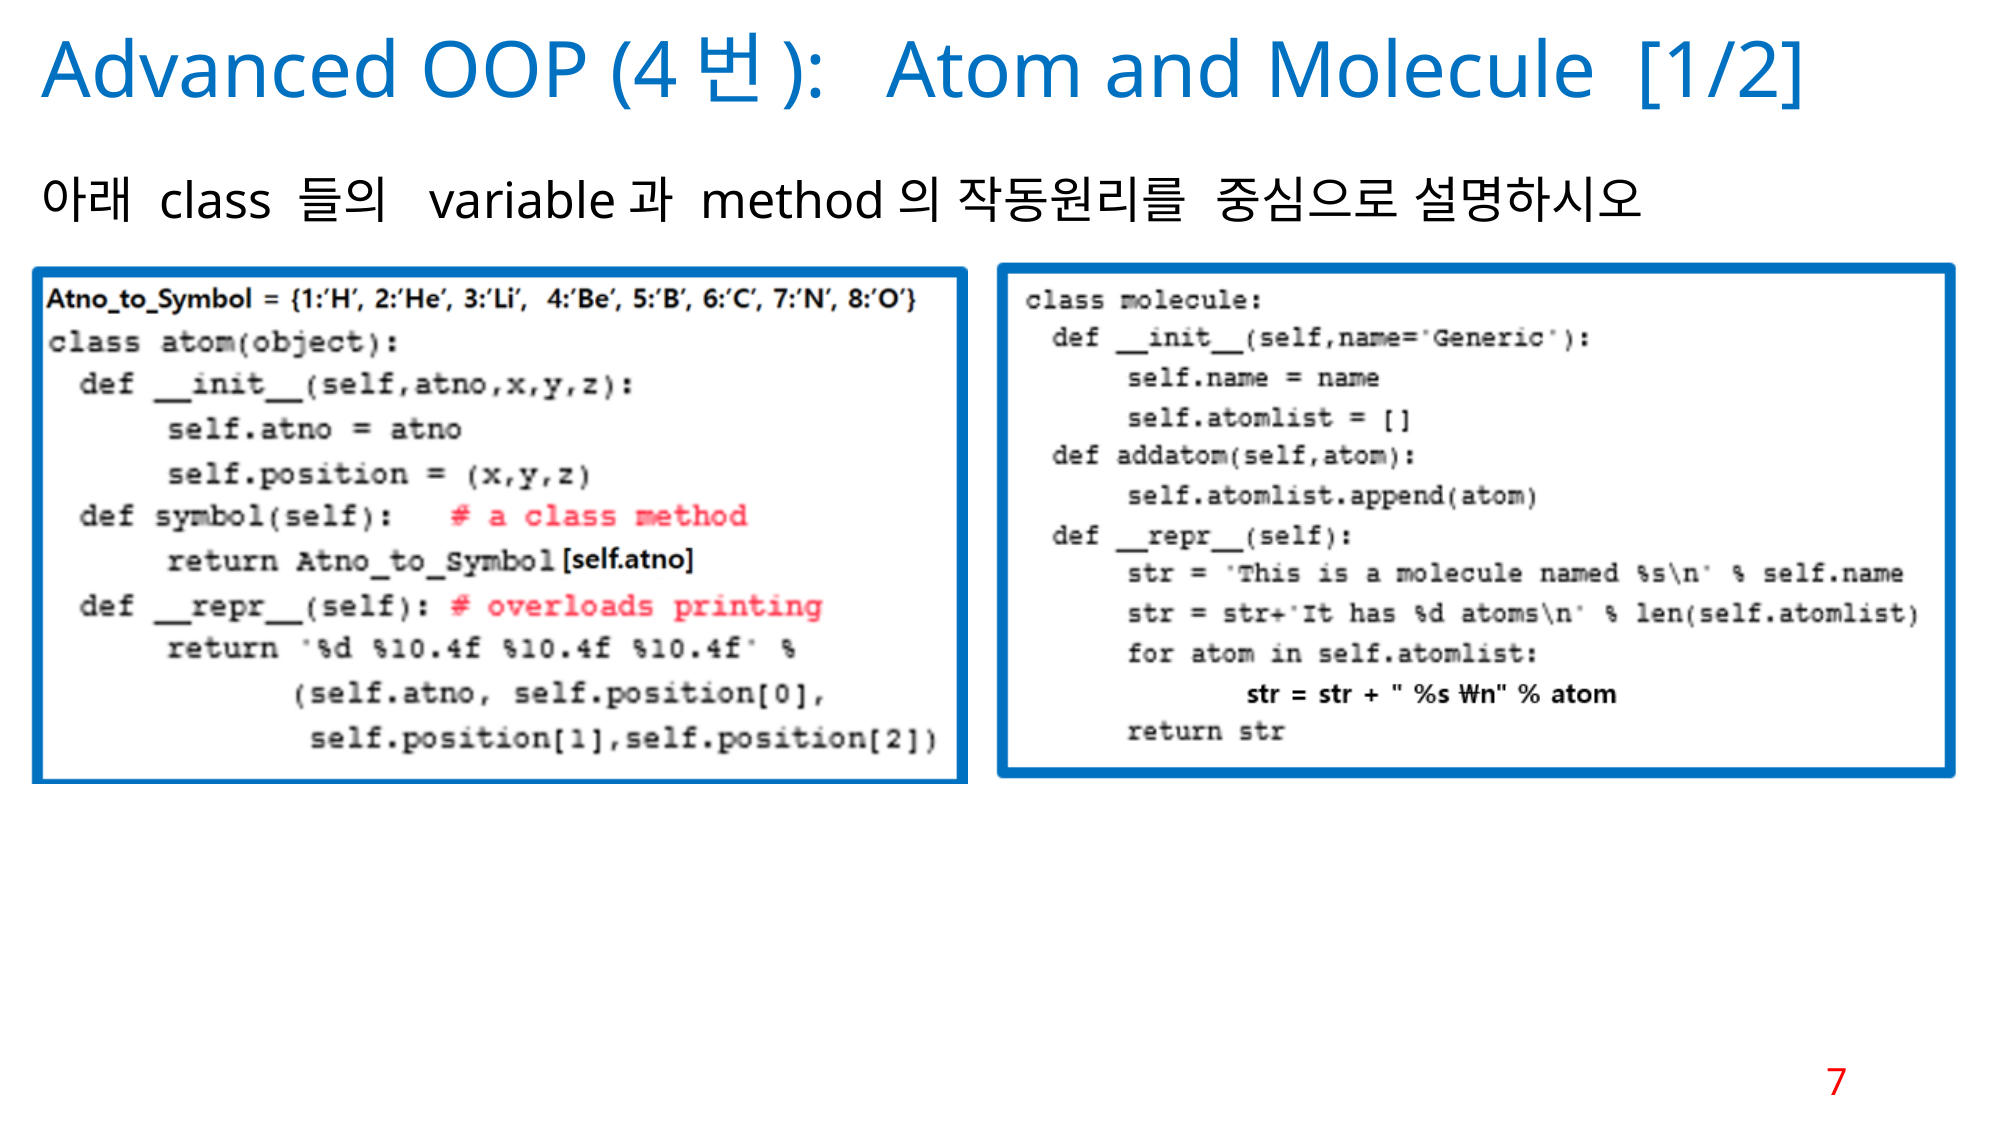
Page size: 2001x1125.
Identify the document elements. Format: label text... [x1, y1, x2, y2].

picture [991, 252, 1967, 791]
picture [26, 262, 968, 784]
slide_number 7 [1800, 1065, 1863, 1103]
text_box Advanced OOP (4번): Atom and Molecule [1/2] [26, 13, 1909, 131]
text_box 아래 class 들의 variable과 method의 작동원리를 중심으로 설명하시오 [26, 160, 1833, 236]
